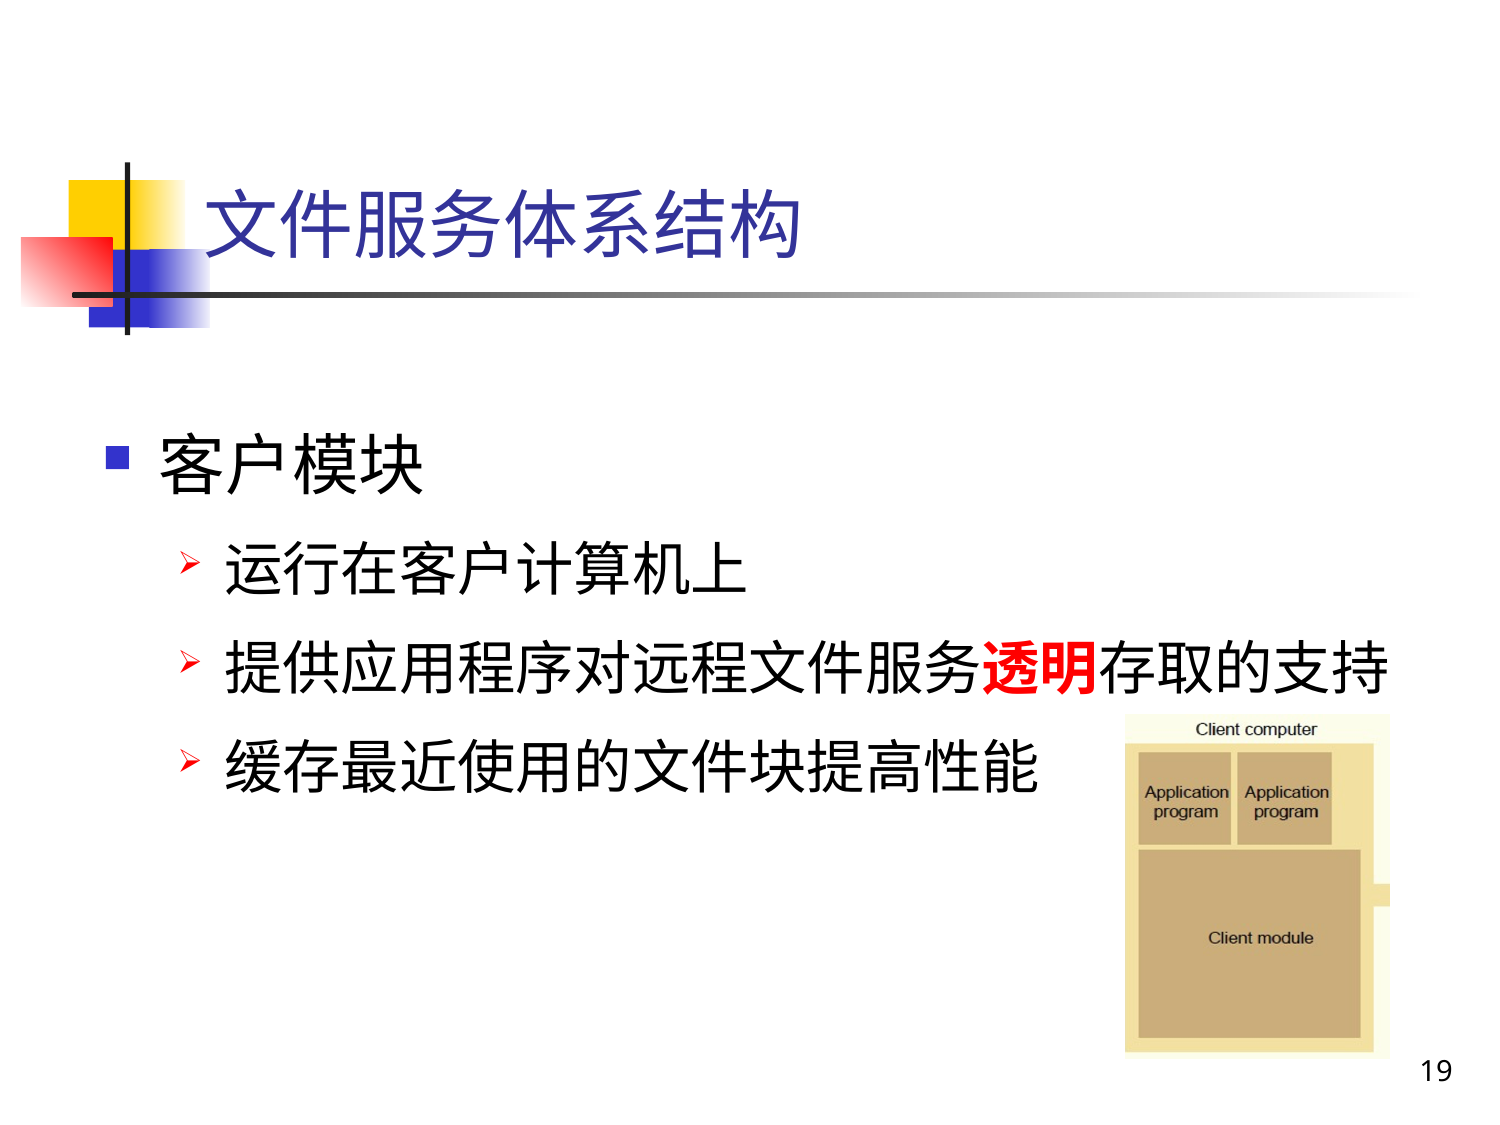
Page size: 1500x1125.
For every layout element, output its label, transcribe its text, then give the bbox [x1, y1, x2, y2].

picture [1124, 714, 1390, 1059]
slide_number 19 [1155, 1024, 1468, 1100]
list 客户模块 运行在客户计算机上 提供应用程序对远程文件服务透明存取的支持 缓存最近使用的文件块提高性能 [87, 311, 1450, 1090]
title 文件服务体系结构 [188, 35, 1468, 275]
